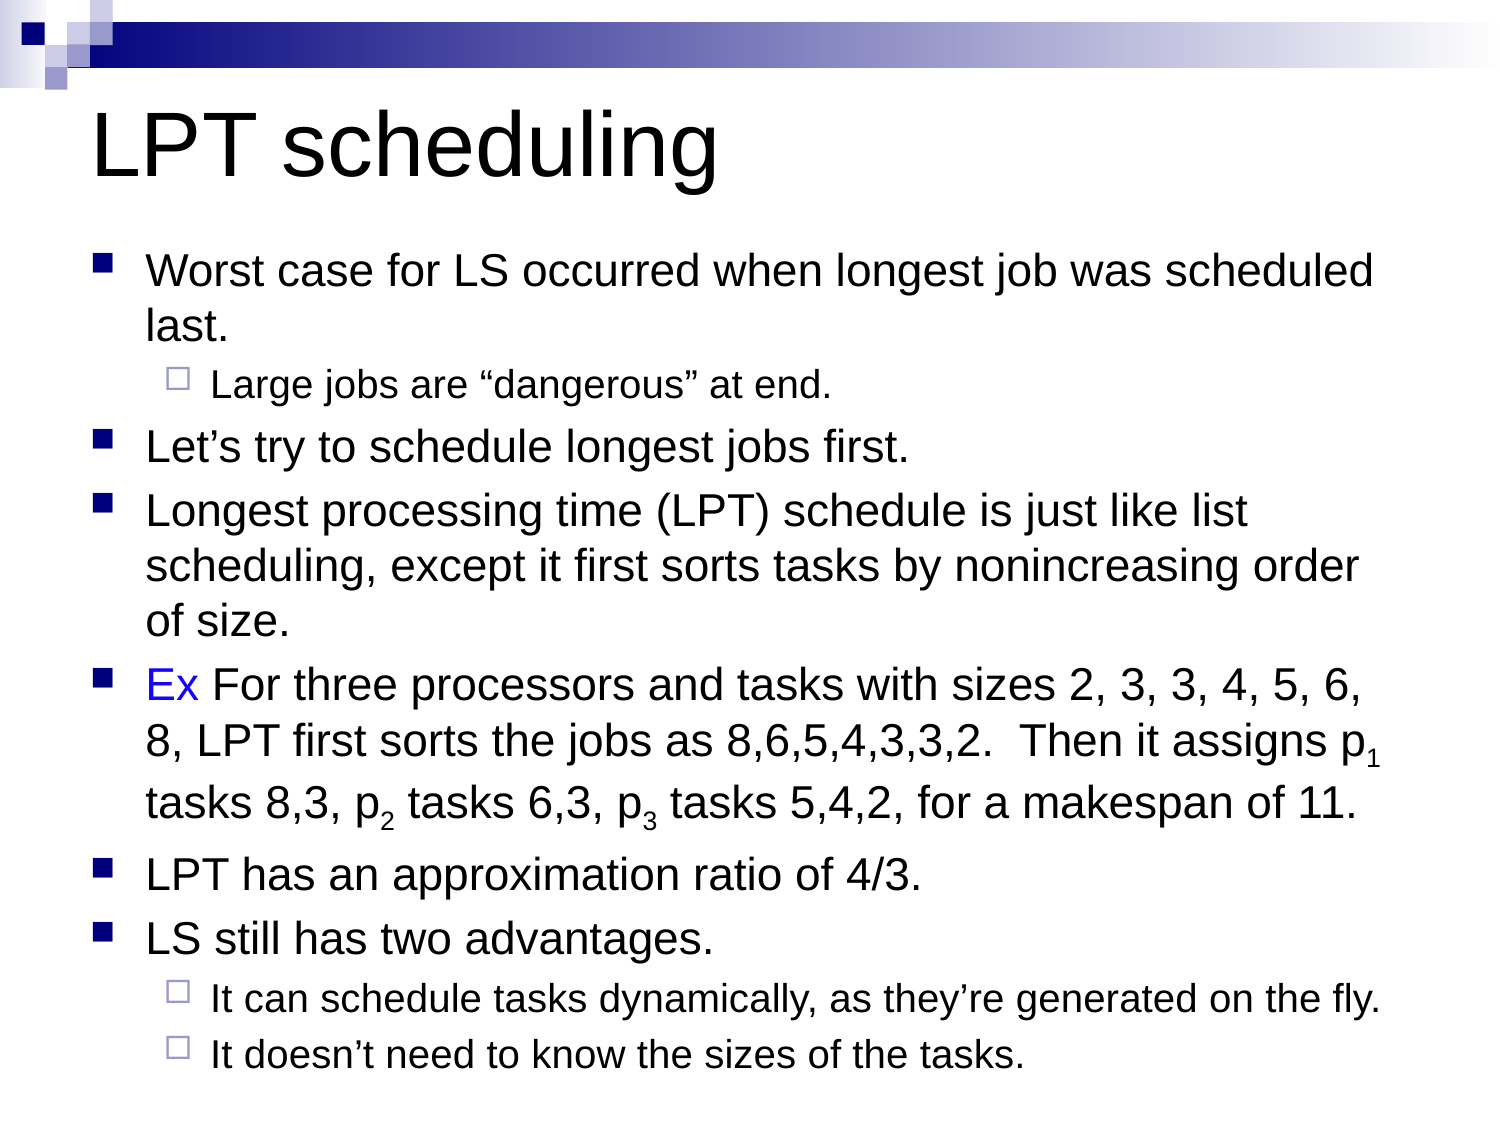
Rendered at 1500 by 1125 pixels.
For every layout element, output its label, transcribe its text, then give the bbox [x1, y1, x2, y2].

title LPT scheduling [75, 75, 1425, 205]
list Worst case for LS occurred when longest job was scheduled last. Large jobs are “dangerous” at end. Let’s try to schedule longest jobs first. Longest processing time (LPT) schedule is just like list scheduling, except it first sorts tasks by nonincreasing order of size. Ex For three processors and tasks with sizes 2, 3, 3, 4, 5, 6, 8, LPT first sorts the jobs as 8,6,5,4,3,3,2. Then it assigns p1 tasks 8,3, p2 tasks 6,3, p3 tasks 5,4,2, for a makespan of 11. LPT has an approximation ratio of 4/3. LS still has two advantages. It can schedule tasks dynamically, as they’re generated on the fly. It doesn’t need to know the sizes of the tasks. [75, 232, 1404, 1109]
